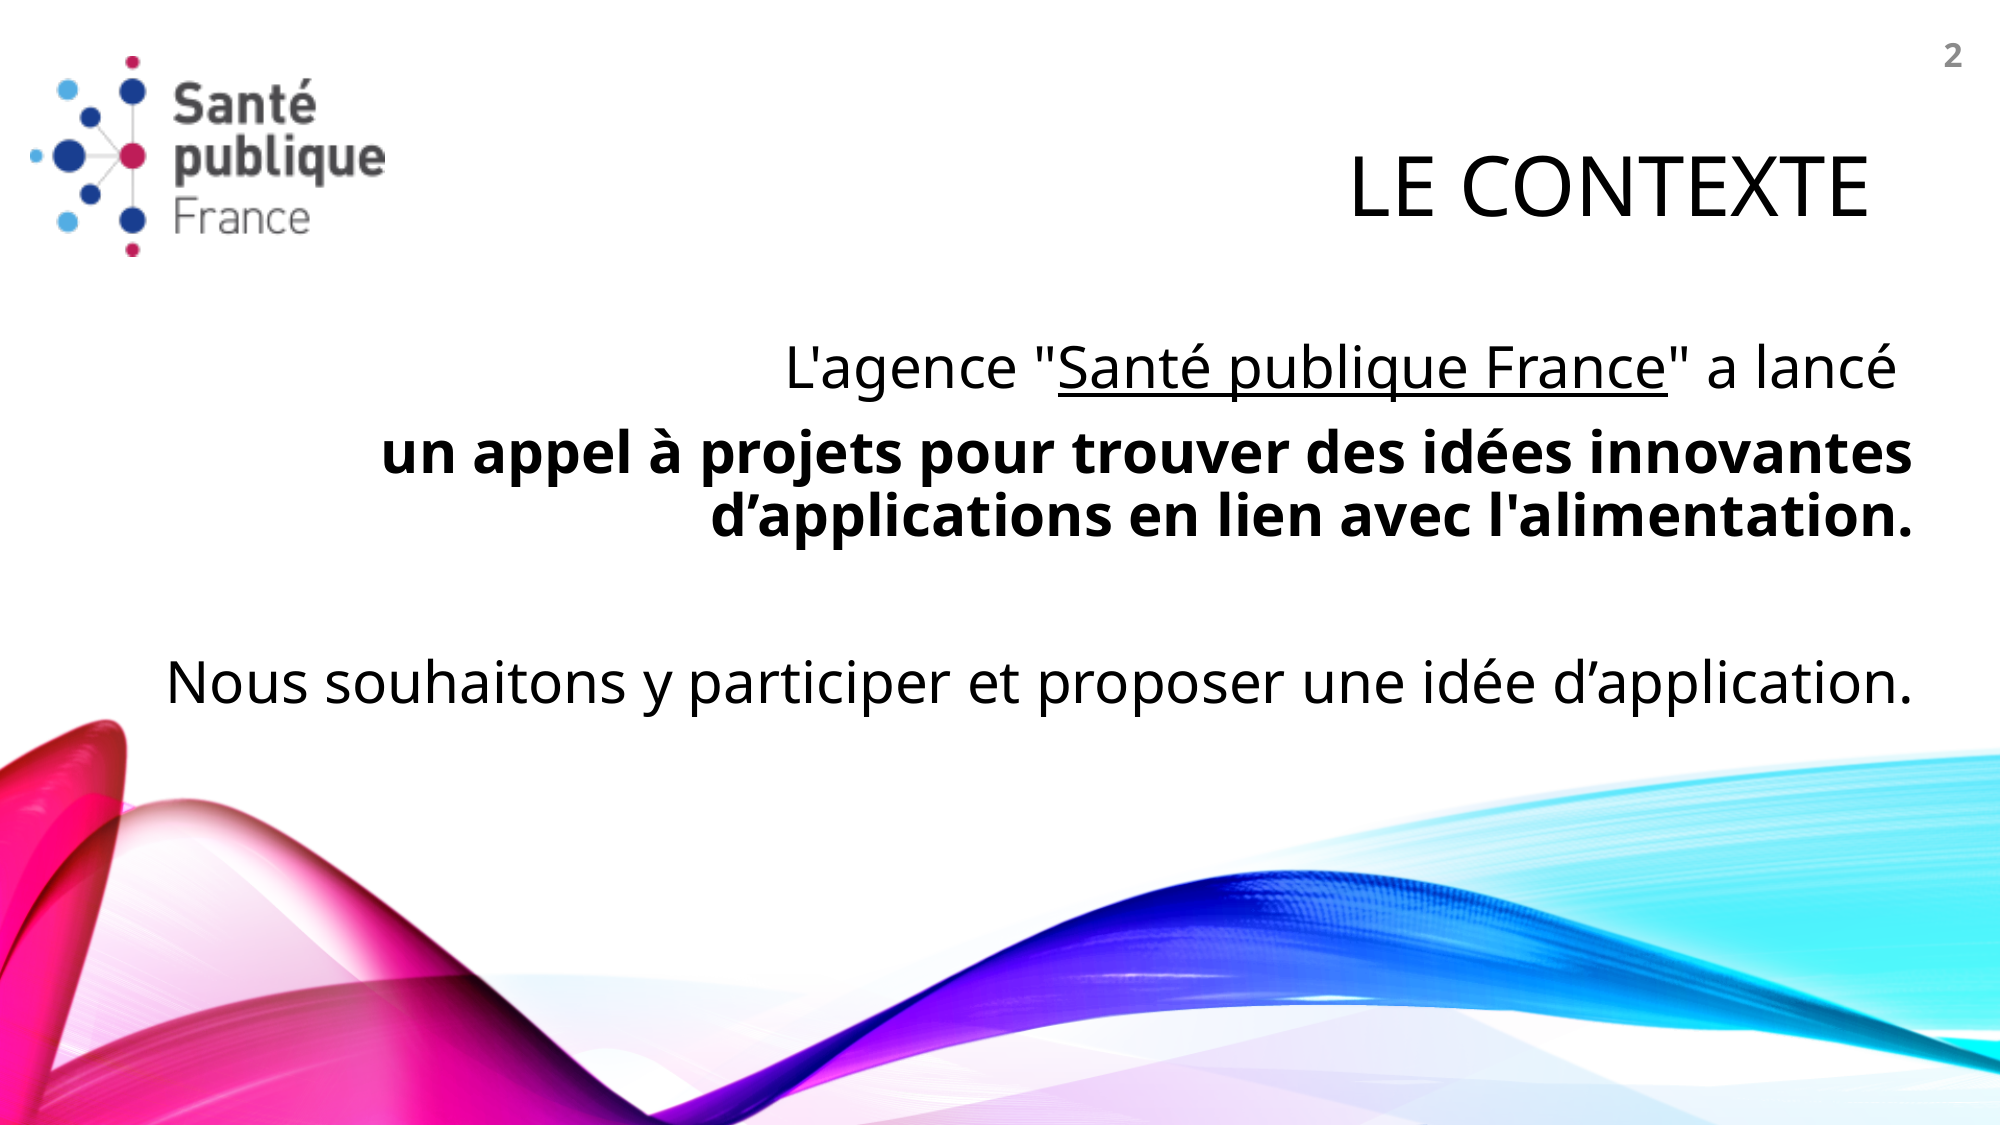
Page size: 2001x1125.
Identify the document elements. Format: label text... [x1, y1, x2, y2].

list L'agence "Santé publique France" a lancé un appel à projets pour trouver des idées innovantes d’applications en lien avec l'alimentation. Nous souhaitons y participer et proposer une idée d’application. [70, 323, 1930, 807]
picture [0, 717, 2000, 1125]
title Le contexte [386, 123, 1888, 243]
picture [30, 56, 386, 257]
slide_number 2 [1872, 27, 1978, 88]
picture [1795, 1003, 1806, 1008]
